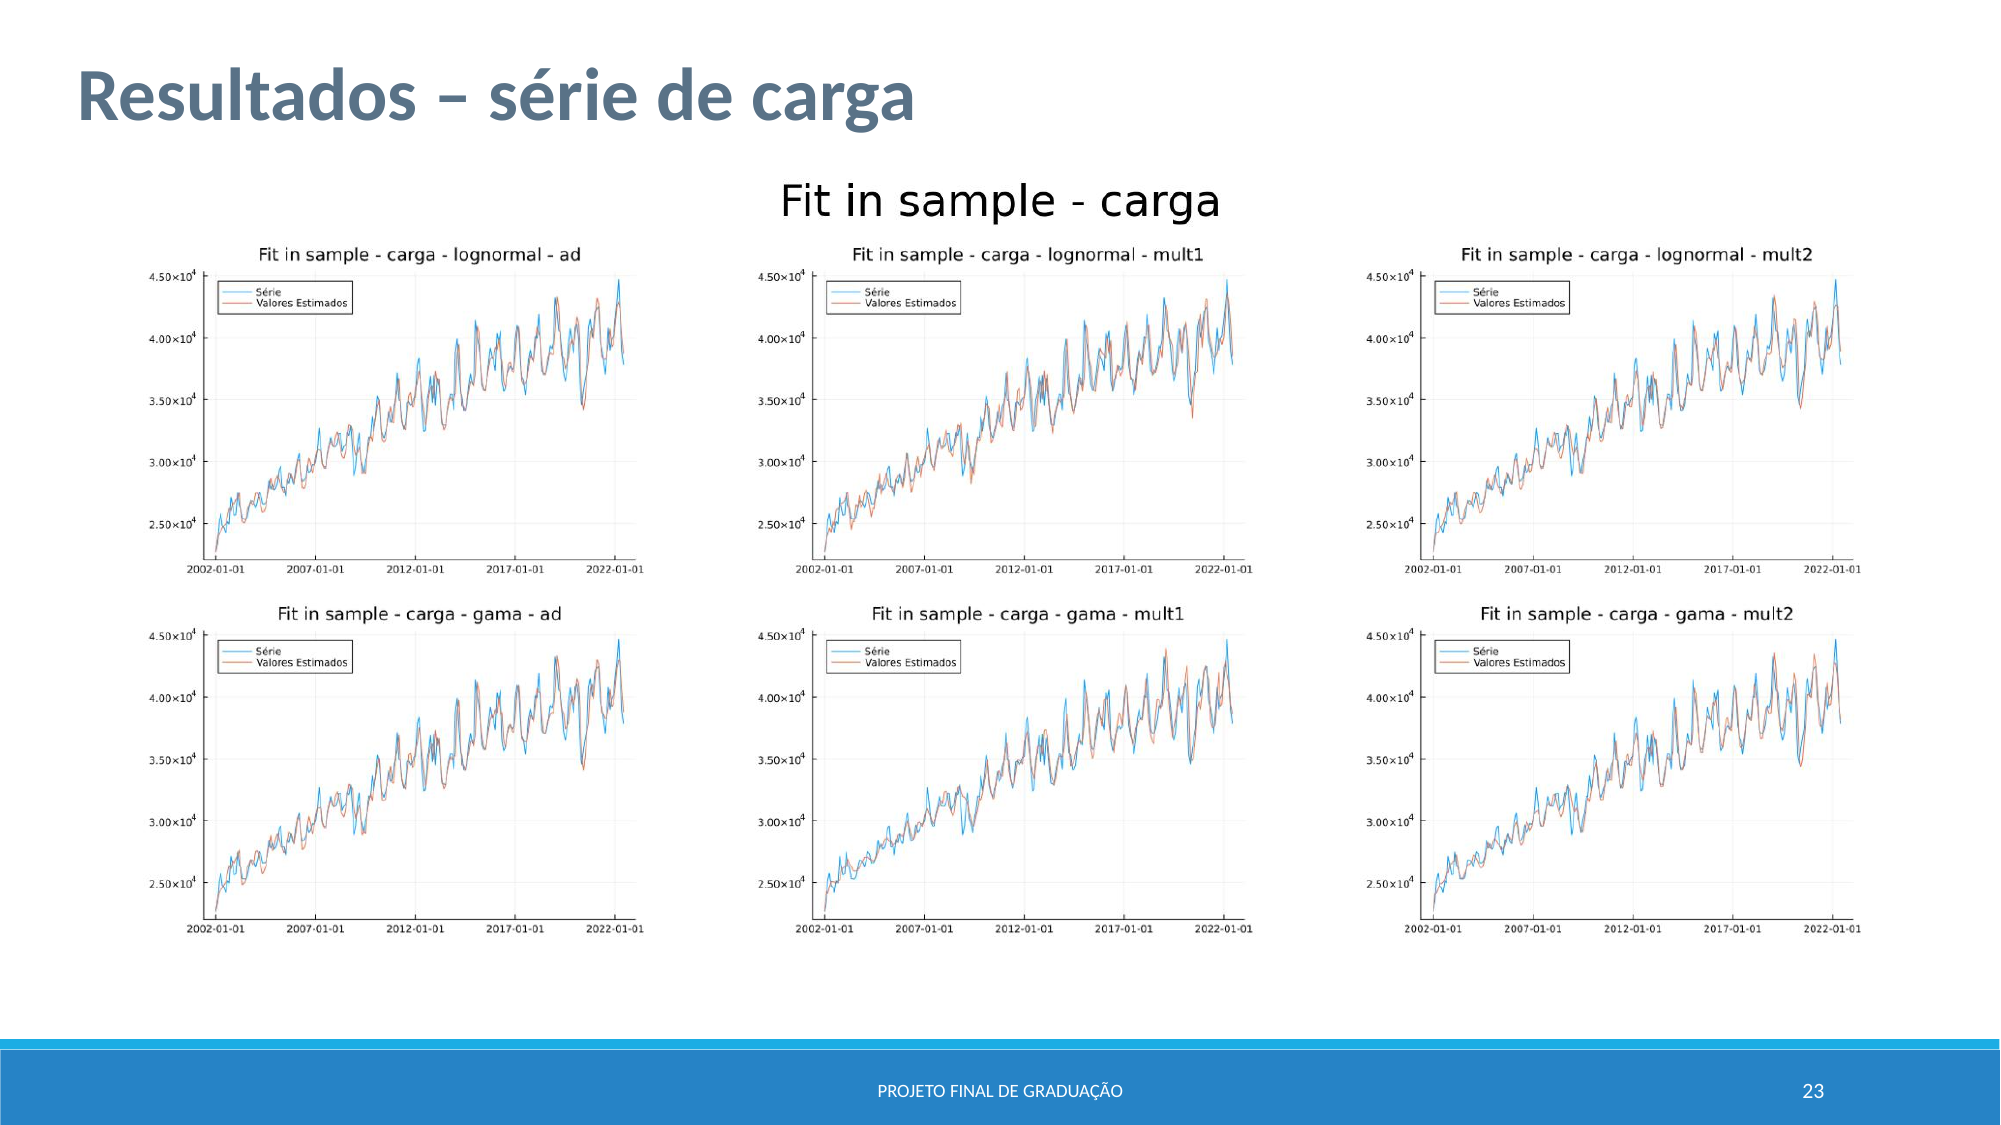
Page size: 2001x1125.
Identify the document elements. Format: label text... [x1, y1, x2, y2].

footer Projeto Final de Graduação [604, 1059, 1396, 1120]
text_box Resultados – série de carga [63, 37, 1949, 143]
picture [86, 170, 1914, 955]
slide_number 23 [1624, 1059, 1840, 1120]
